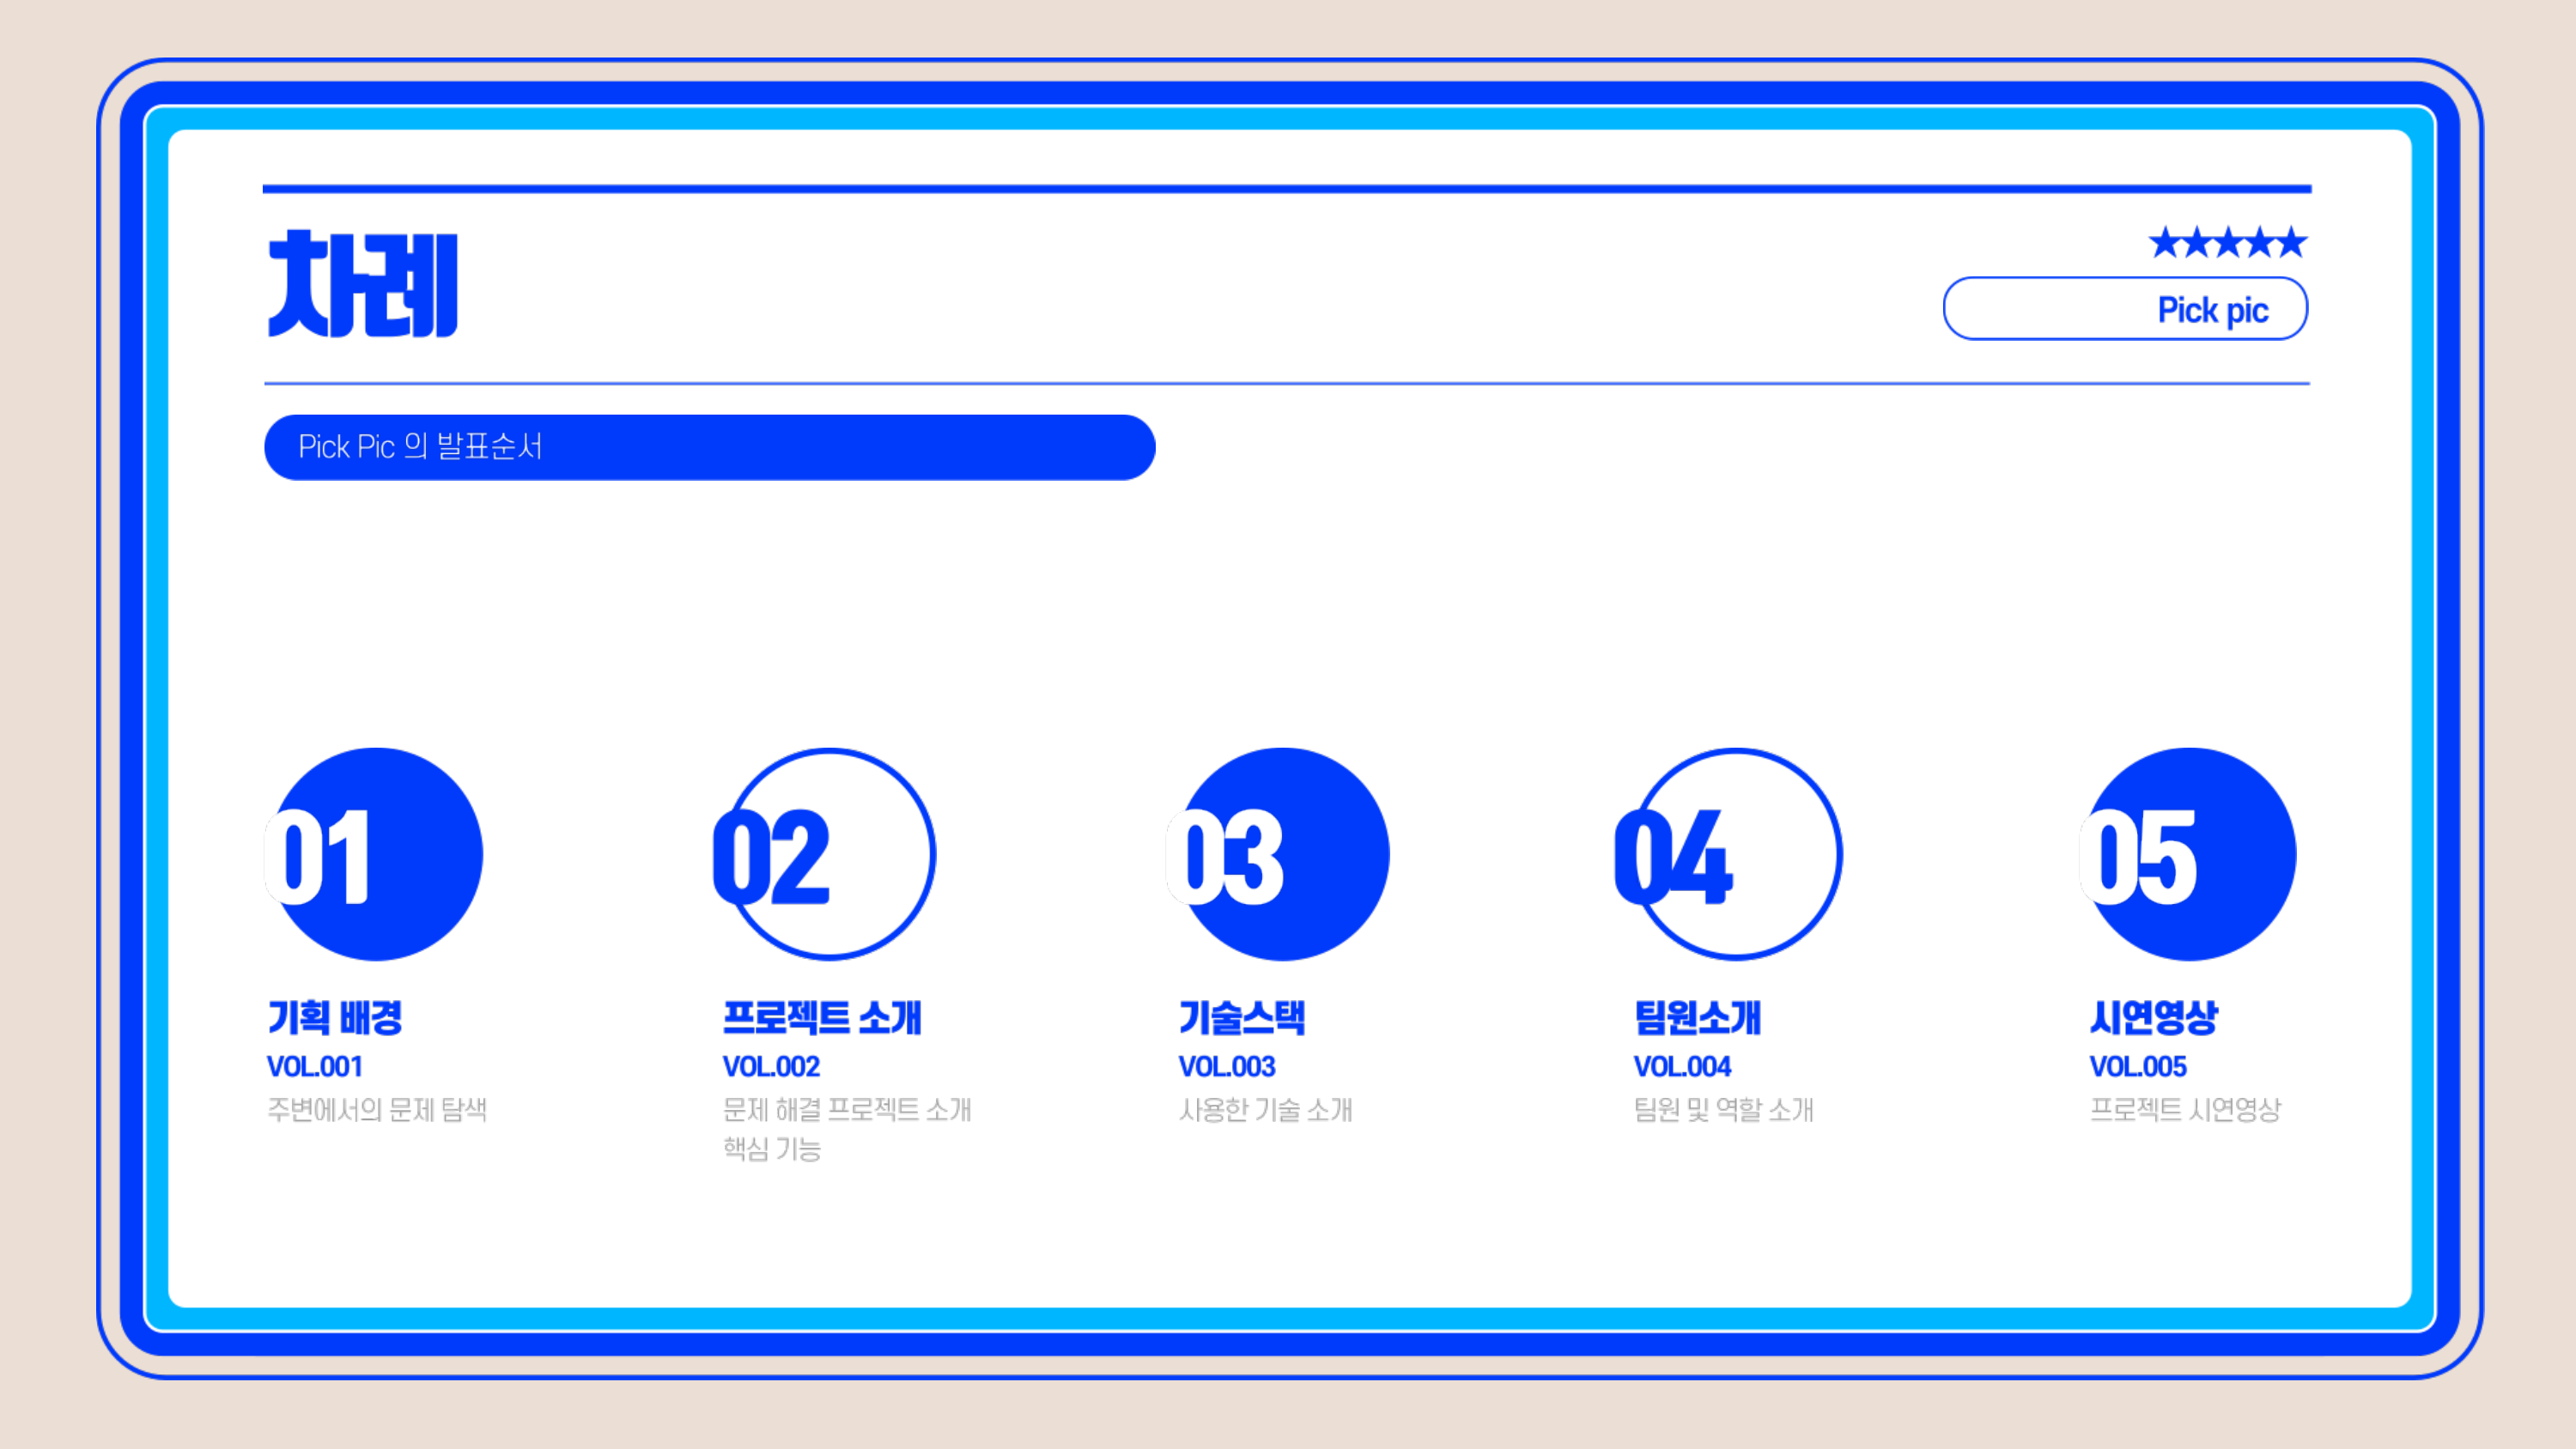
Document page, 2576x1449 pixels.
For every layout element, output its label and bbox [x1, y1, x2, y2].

picture [250, 199, 515, 400]
picture [295, 421, 562, 475]
picture [261, 987, 501, 1135]
picture [2084, 987, 2295, 1135]
picture [717, 987, 989, 1180]
text_box [264, 379, 2311, 389]
picture [1173, 987, 1369, 1135]
text_box [95, 57, 2486, 1380]
text_box [1630, 748, 1844, 962]
text_box [264, 414, 1156, 481]
text_box [722, 748, 937, 962]
text_box [2083, 748, 2297, 962]
text_box [1176, 748, 1390, 962]
text_box [2287, 287, 2309, 341]
picture [1628, 987, 1830, 1135]
text_box [1943, 276, 2075, 282]
picture [246, 773, 445, 967]
picture [1595, 773, 1783, 967]
picture [693, 773, 883, 967]
picture [1946, 214, 2325, 343]
picture [2061, 773, 2250, 967]
text_box [263, 173, 2313, 206]
picture [1147, 773, 1335, 967]
text_box [269, 748, 483, 962]
